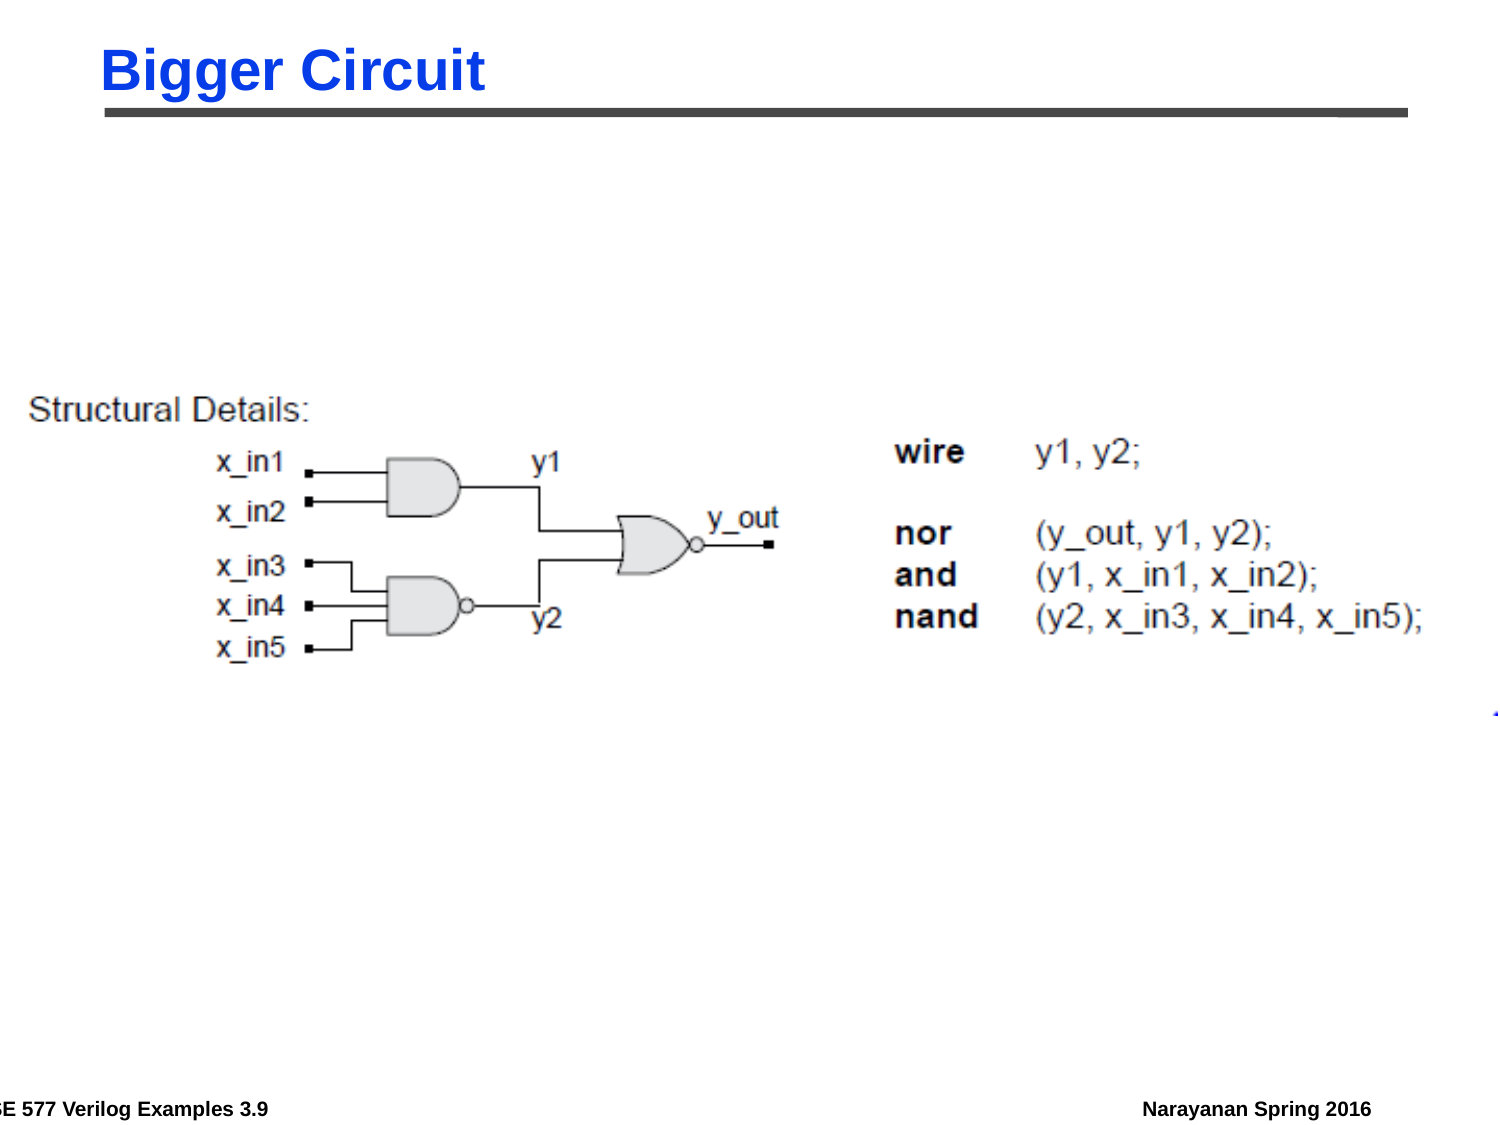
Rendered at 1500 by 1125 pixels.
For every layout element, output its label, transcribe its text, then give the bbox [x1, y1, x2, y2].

picture [5, 346, 1498, 717]
title Bigger Circuit [89, 36, 1448, 110]
